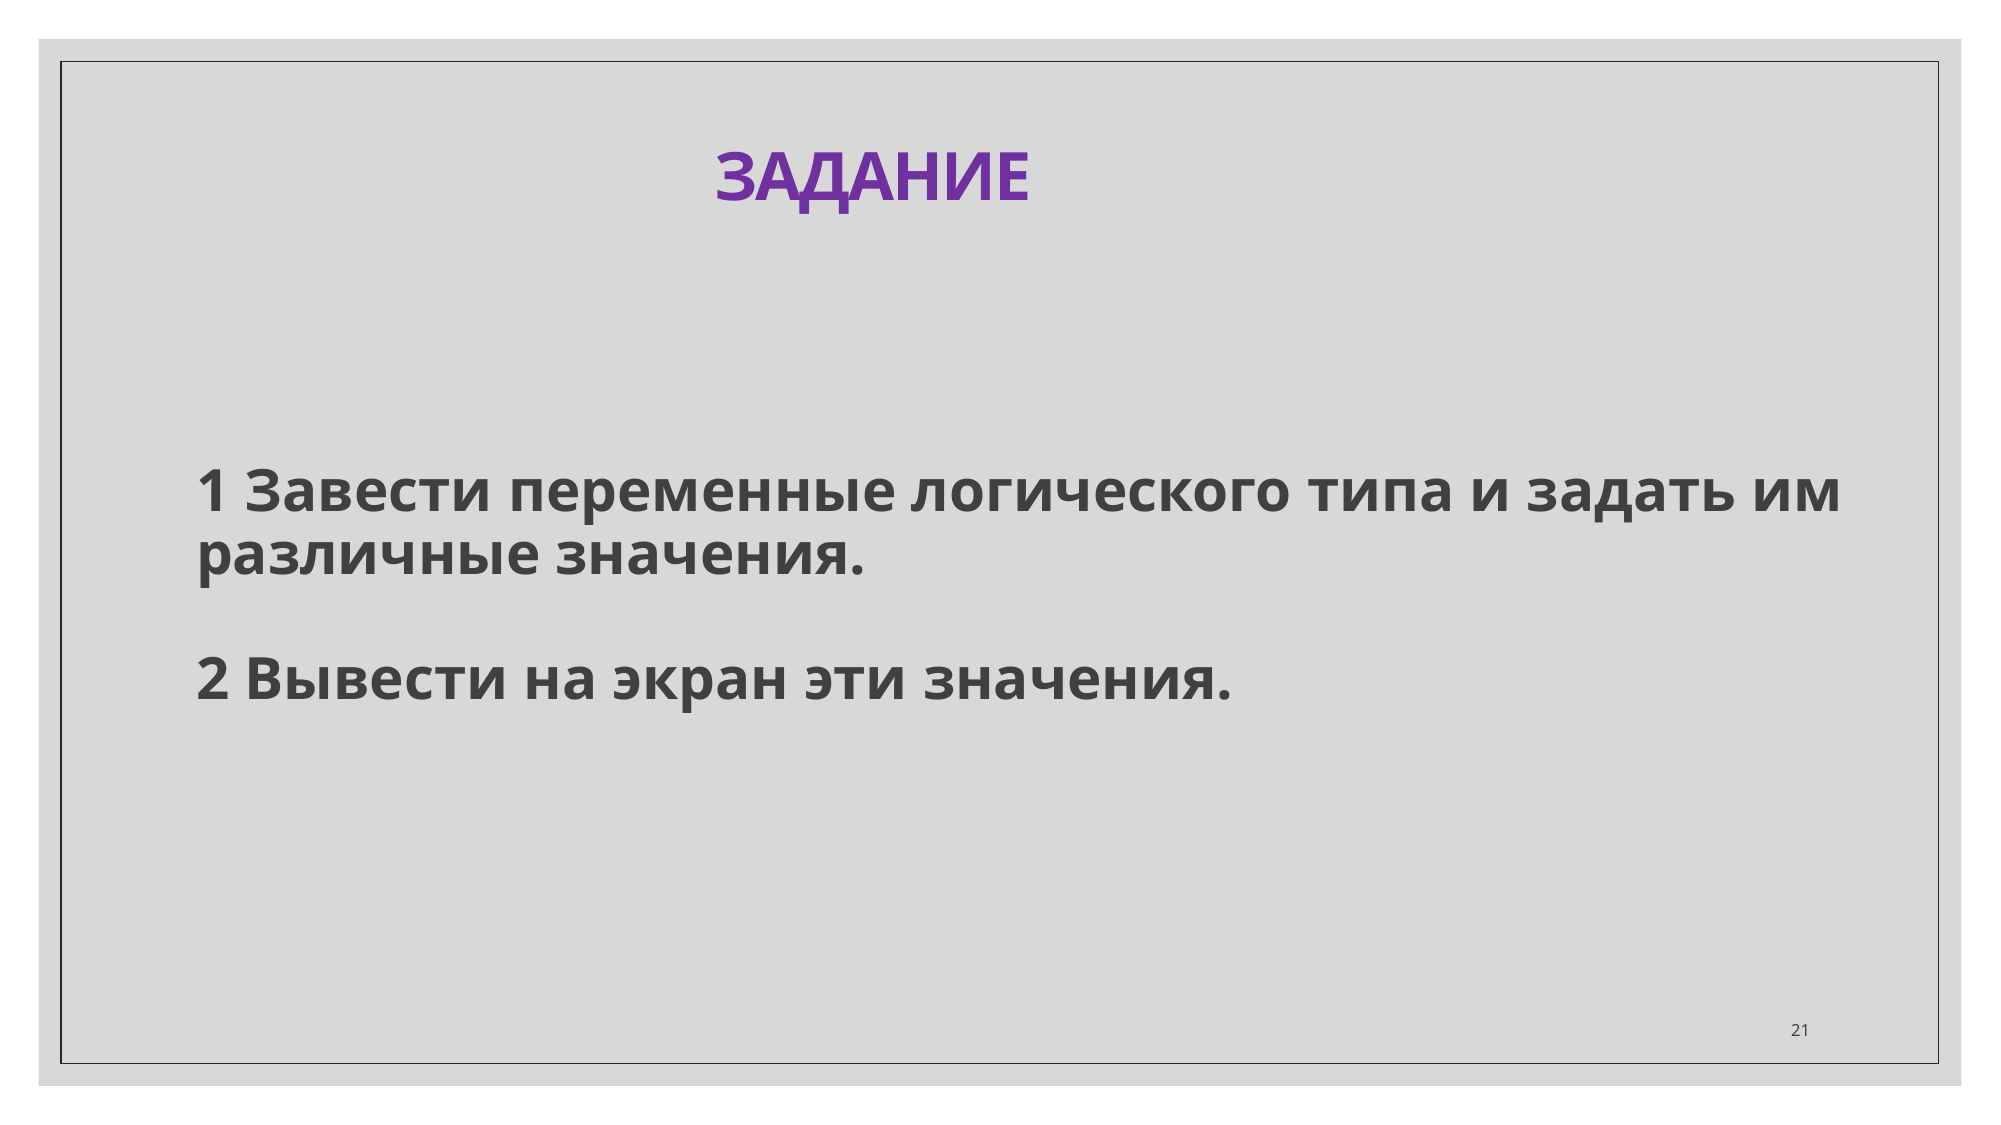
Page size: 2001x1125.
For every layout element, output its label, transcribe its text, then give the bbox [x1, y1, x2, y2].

title Задание [699, 76, 1516, 275]
text_box 1 Завести переменные логического типа и задать им различные значения. 2 Вывести на экран эти значения. [181, 275, 1897, 899]
slide_number 21 [1687, 990, 1825, 1050]
